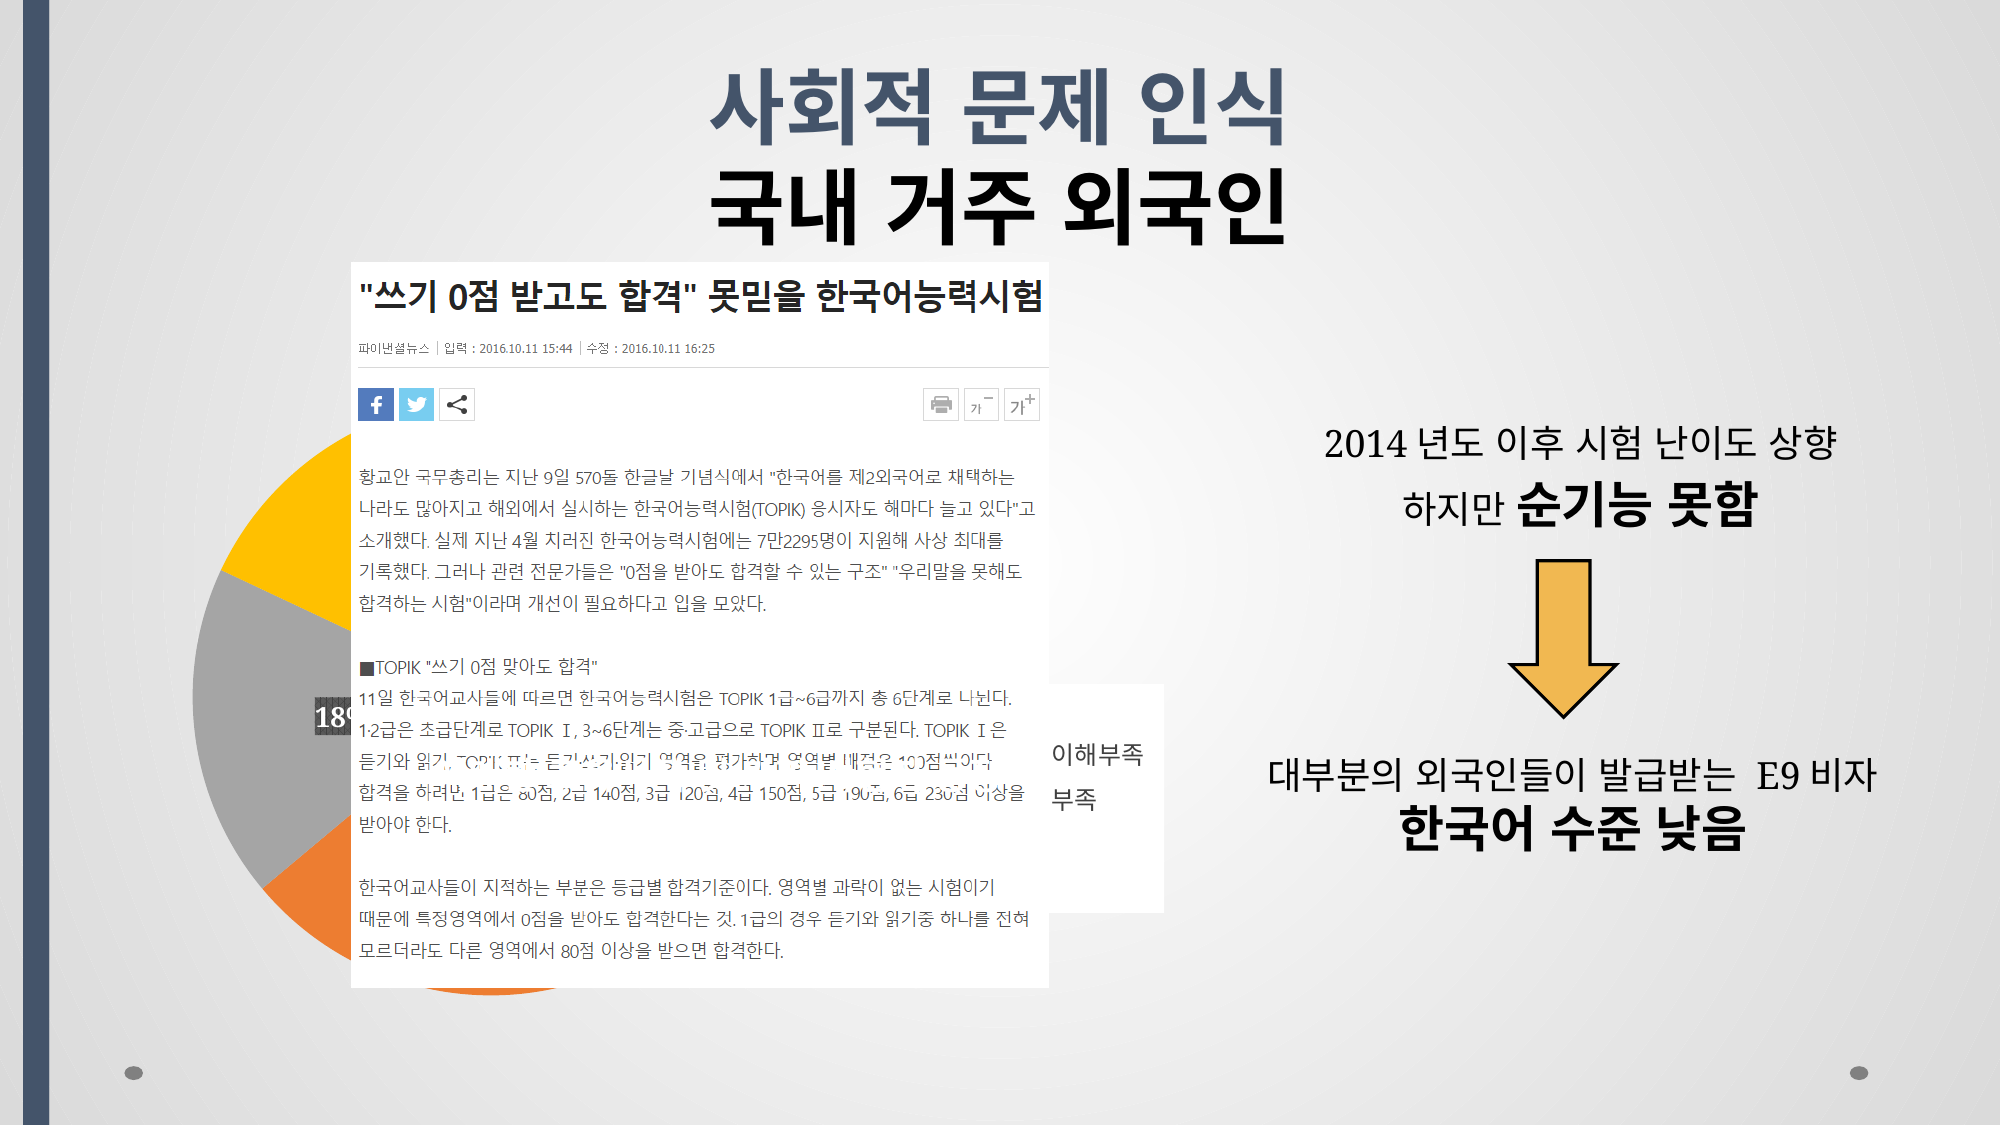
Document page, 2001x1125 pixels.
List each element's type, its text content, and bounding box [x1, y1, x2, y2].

text_box 2014년도 이후 시험 난이도 상향 [1791, 412, 1864, 518]
chart [28, 267, 1251, 1011]
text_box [1791, 560, 1908, 866]
title 사회적 문제 인식 국내 거주 외국인 [99, 0, 1900, 263]
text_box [351, 262, 1791, 988]
